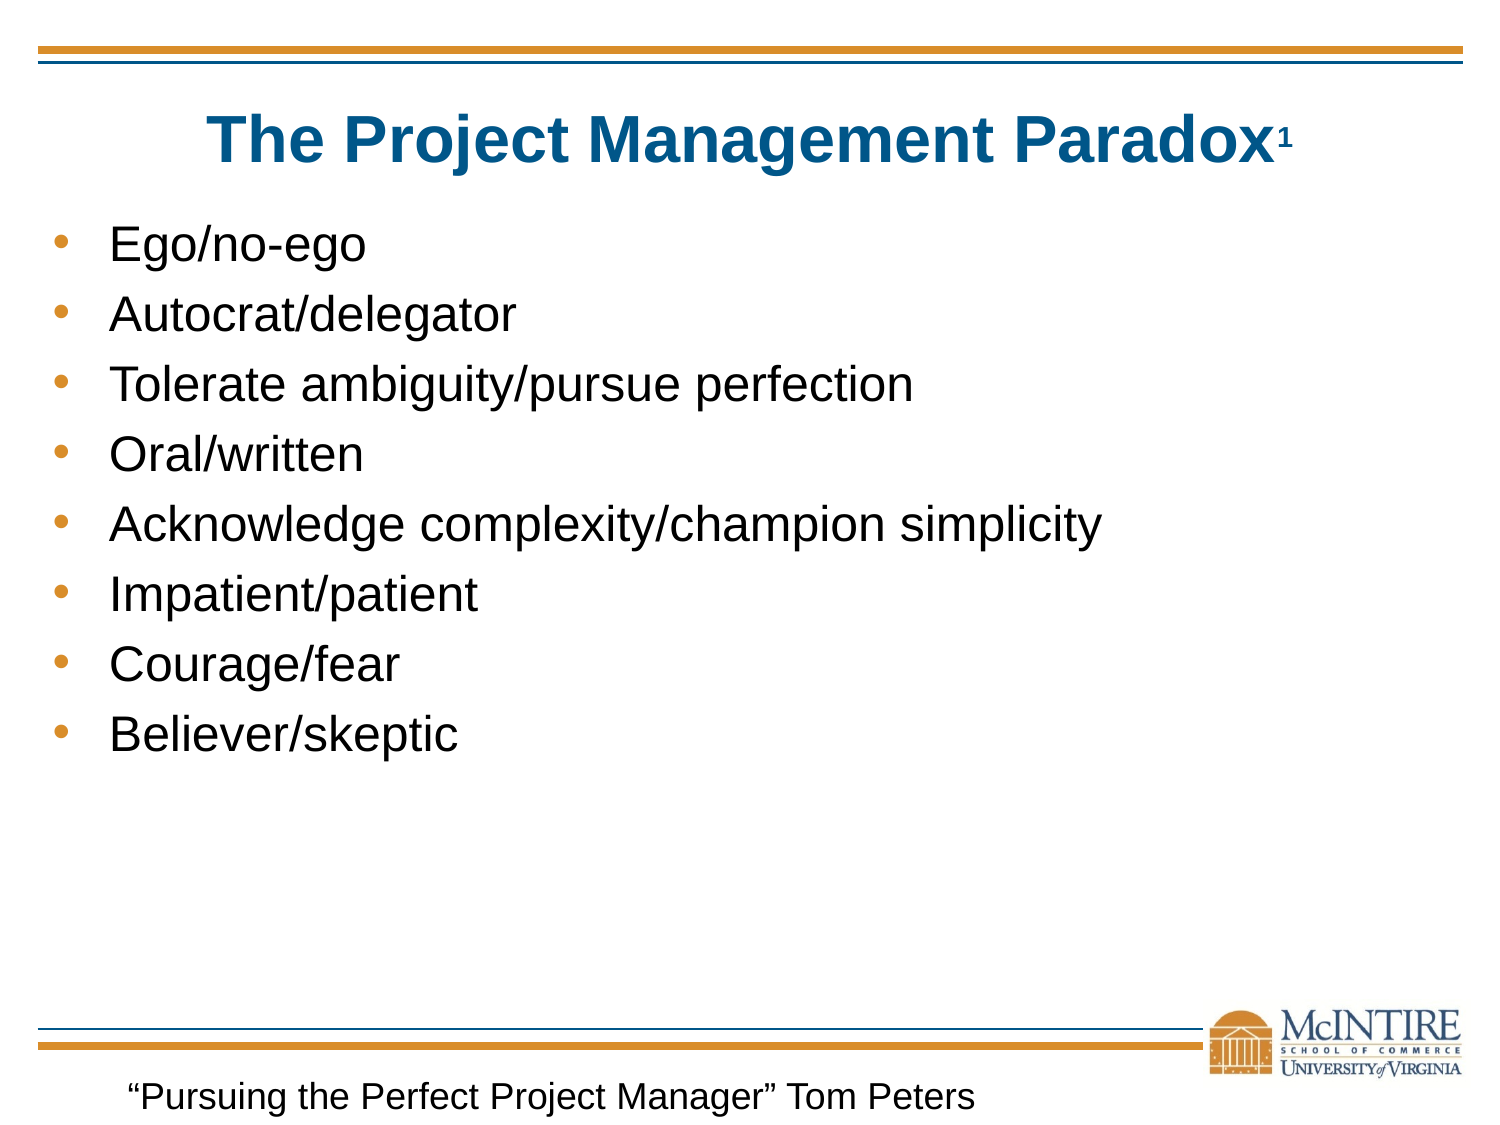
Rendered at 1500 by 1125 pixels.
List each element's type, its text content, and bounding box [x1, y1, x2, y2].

picture [1203, 999, 1471, 1088]
list Ego/no-ego Autocrat/delegator Tolerate ambiguity/pursue perfection Oral/written Acknowledge complexity/champion simplicity Impatient/patient Courage/fear Believer/skeptic [37, 204, 1463, 980]
title The Project Management Paradox1 [37, 79, 1463, 192]
text_box “Pursuing the Perfect Project Manager” Tom Peters [112, 1064, 1001, 1125]
